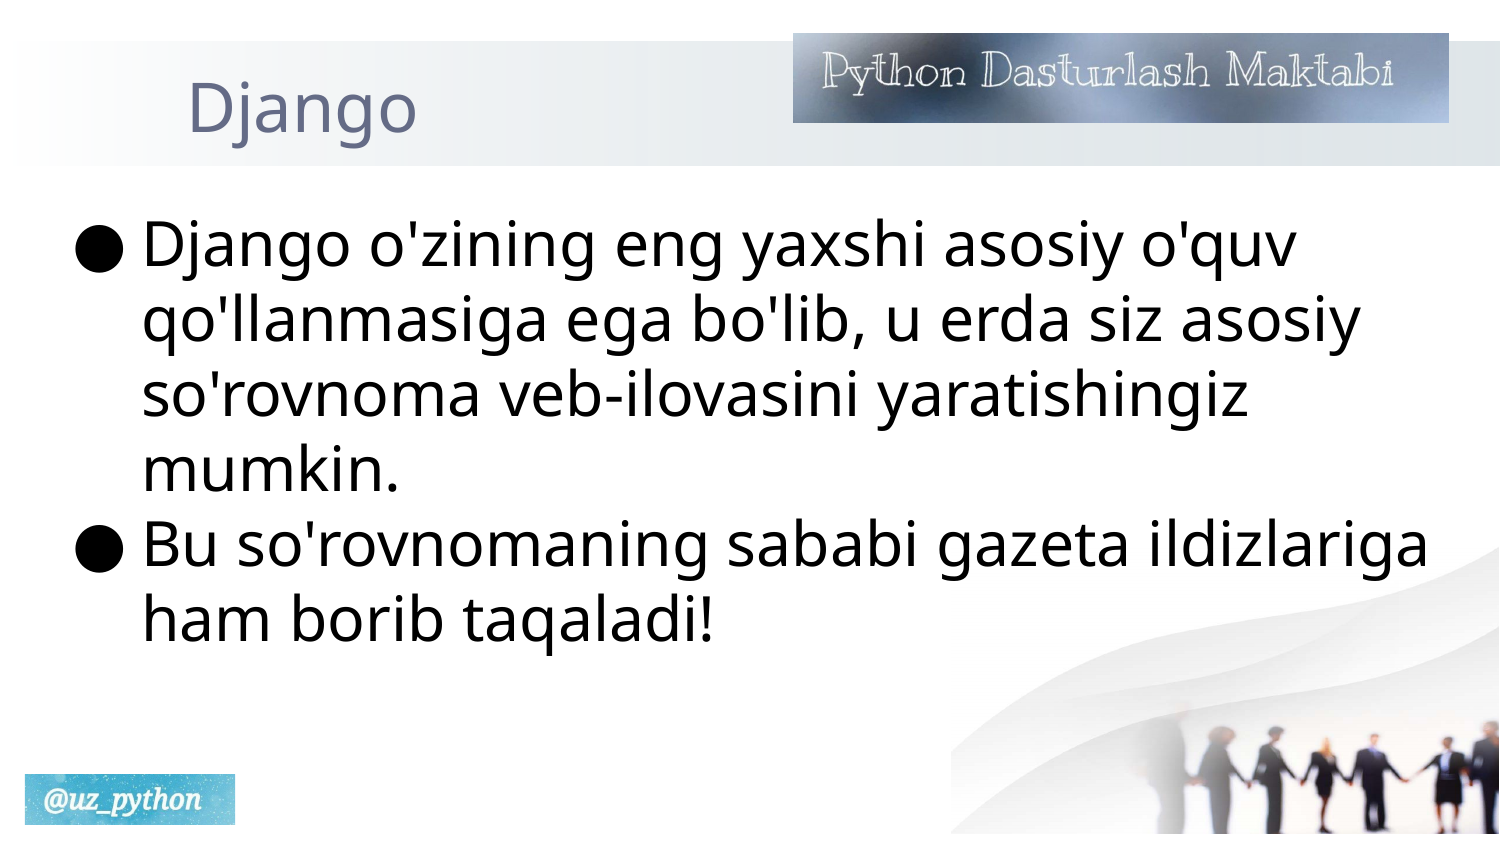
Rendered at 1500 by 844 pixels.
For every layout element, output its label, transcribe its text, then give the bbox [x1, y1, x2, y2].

title Django [170, 48, 1450, 143]
picture [793, 33, 1449, 123]
picture [951, 546, 1499, 834]
list Django o'zining eng yaxshi asosiy o'quv qo'llanmasiga ega bo'lib, u erda siz asosiy so'rovnoma veb-ilovasini yaratishingiz mumkin. Bu so'rovnomaning sababi gazeta ildizlariga ham borib taqaladi! [50, 188, 1450, 750]
picture [24, 774, 236, 825]
